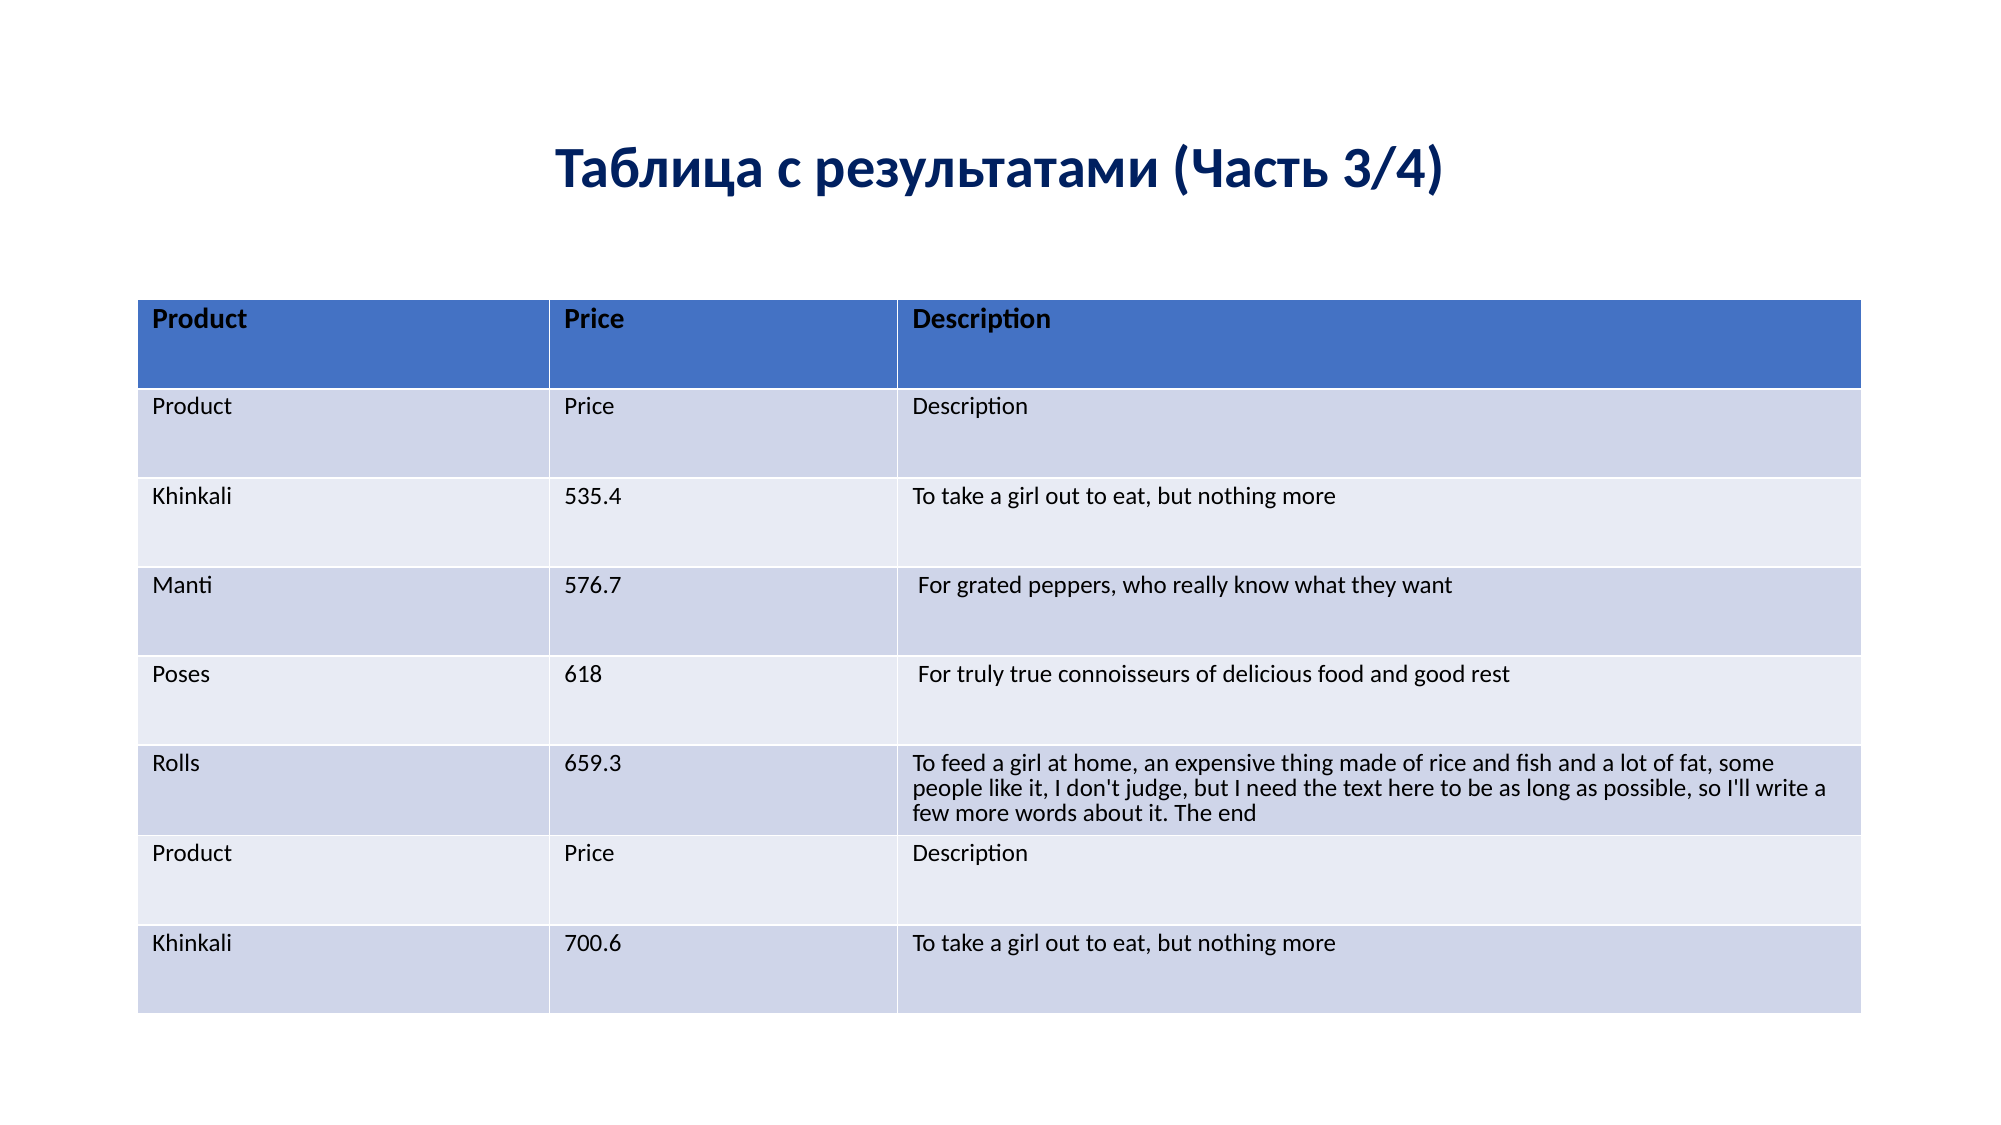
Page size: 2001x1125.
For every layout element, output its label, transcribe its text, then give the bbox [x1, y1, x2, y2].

table_cell Description [898, 836, 1861, 924]
table_cell 618 [550, 657, 897, 744]
table_cell To feed a girl at home, an expensive thing made of rice and fish and a lot of fat, some people like it, I don't judge, but I need the text here to be as long as possible, so I'll write a few more words about it. The end [898, 746, 1861, 835]
table_cell Khinkali [138, 479, 549, 566]
table_header Price [550, 300, 897, 388]
table_cell 659.3 [550, 746, 897, 835]
table_cell To take a girl out to eat, but nothing more [898, 479, 1861, 566]
table_cell For truly true connoisseurs of delicious food and good rest [898, 657, 1861, 744]
table_cell Poses [138, 657, 549, 744]
table_cell 535.4 [550, 479, 897, 566]
table_cell Khinkali [138, 926, 549, 1013]
table_cell Price [550, 390, 897, 477]
table_cell To take a girl out to eat, but nothing more [898, 926, 1861, 1013]
table_cell Rolls [138, 746, 549, 835]
table_cell For grated peppers, who really know what they want [898, 568, 1861, 655]
table_header Product [138, 300, 549, 388]
title Таблица с результатами (Часть 3/4) [137, 59, 1863, 278]
table_cell Manti [138, 568, 549, 655]
table_cell 576.7 [550, 568, 897, 655]
table_cell 700.6 [550, 926, 897, 1013]
table_cell Description [898, 390, 1861, 477]
table_cell Price [550, 836, 897, 924]
table_cell Product [138, 390, 549, 477]
table_cell Product [138, 836, 549, 924]
table_header Description [898, 300, 1861, 388]
